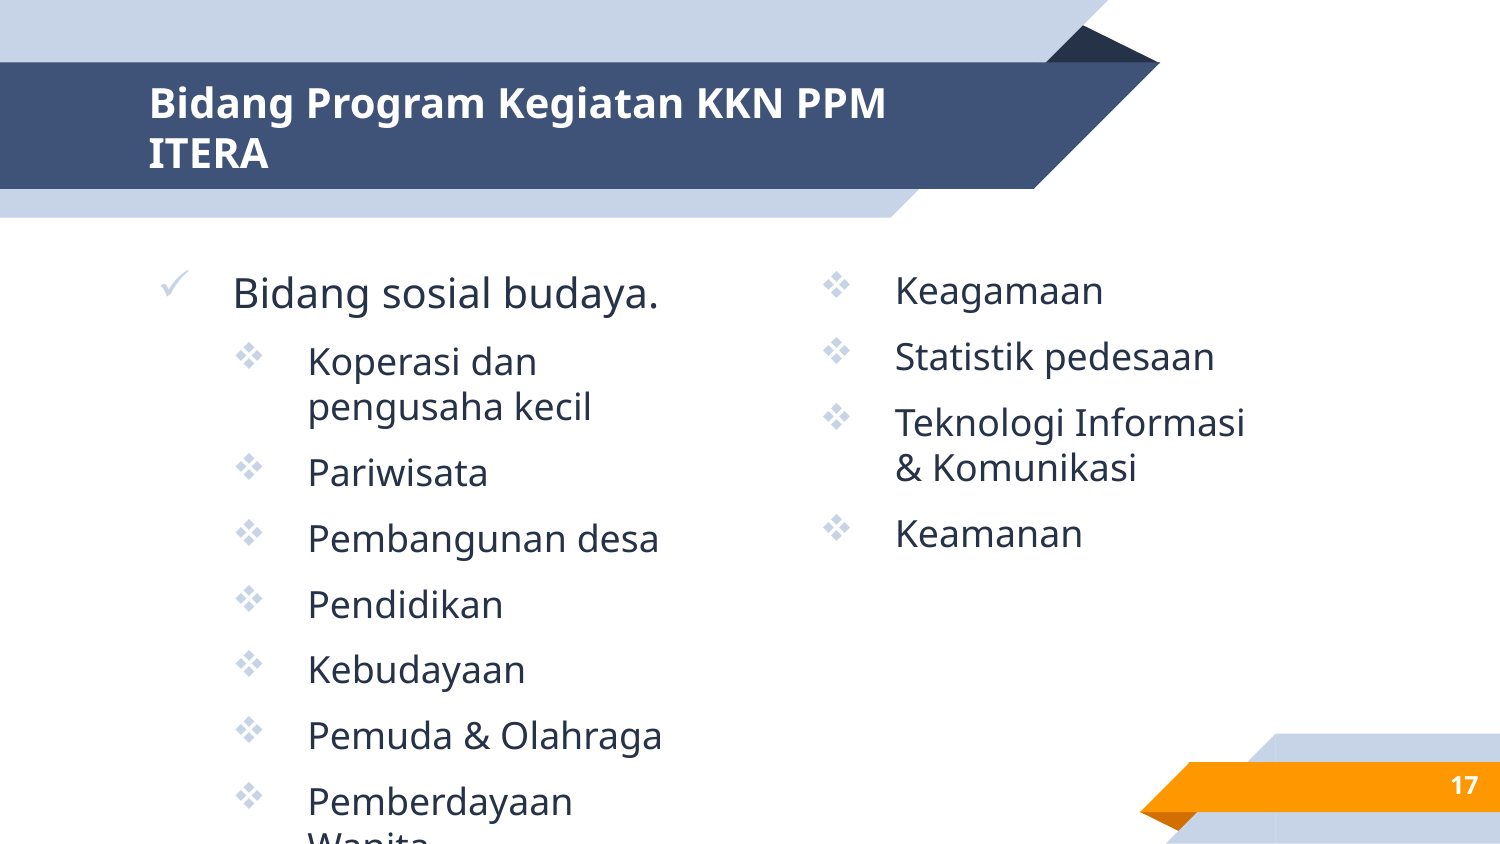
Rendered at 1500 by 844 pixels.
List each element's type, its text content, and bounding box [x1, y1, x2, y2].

slide_number 17 [1249, 760, 1494, 813]
list Keagamaan Statistik pedesaan Teknologi Informasi & Komunikasi Keamanan [721, 252, 1276, 844]
list Bidang sosial budaya. Koperasi dan pengusaha kecil Pariwisata Pembangunan desa Pendidikan Kebudayaan Pemuda & Olahraga Pemberdayaan Wanita [133, 252, 688, 844]
title Bidang Program Kegiatan KKN PPM ITERA [133, 64, 997, 190]
